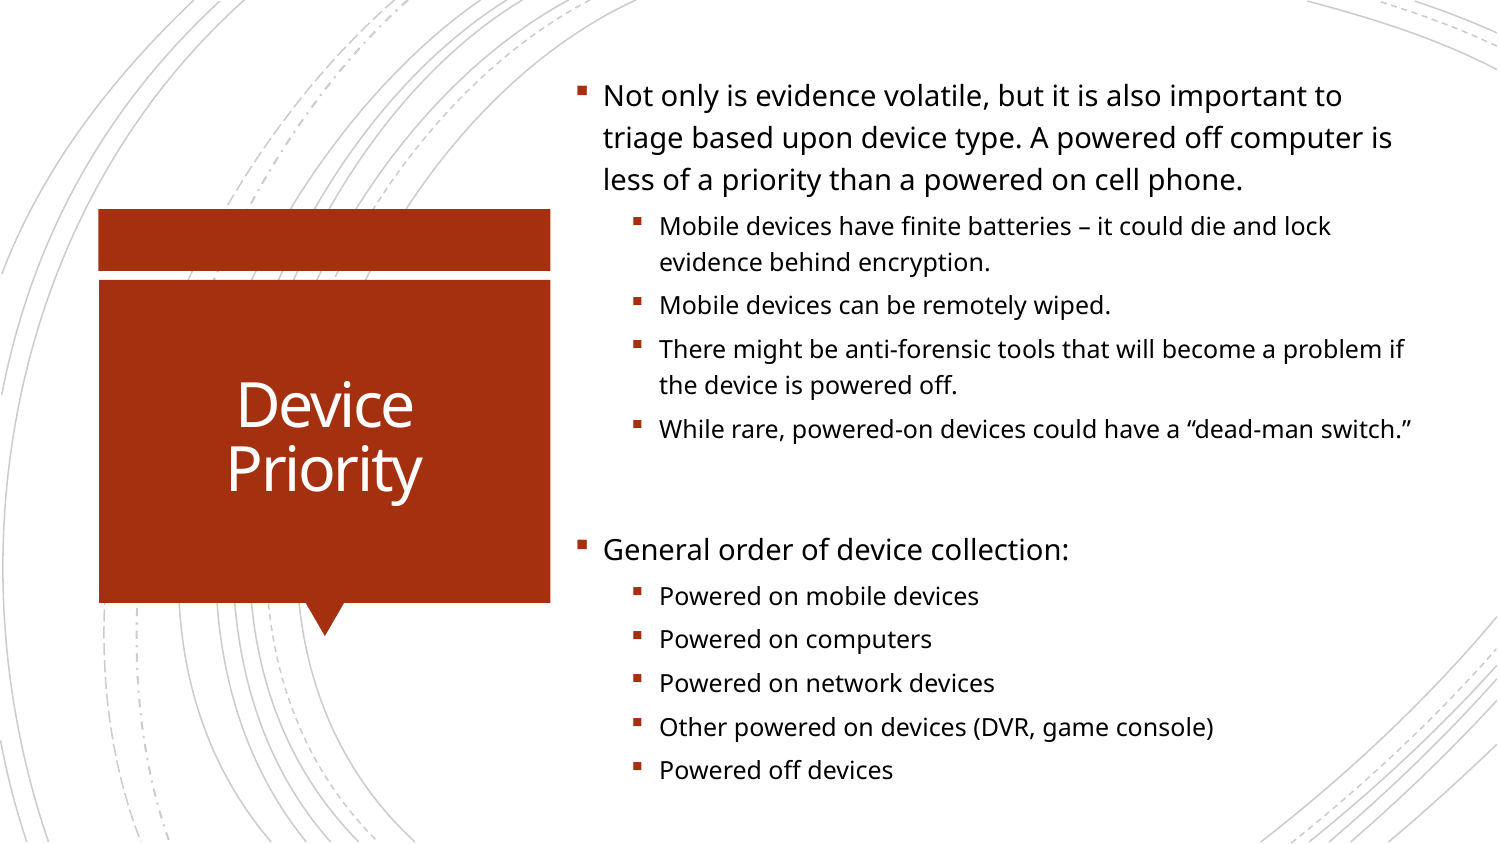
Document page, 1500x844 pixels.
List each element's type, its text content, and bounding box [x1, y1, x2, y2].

title Device Priority [109, 289, 540, 592]
list Not only is evidence volatile, but it is also important to triage based upon device type. A powered off computer is less of a priority than a powered on cell phone. Mobile devices have finite batteries – it could die and lock evidence behind encryption. Mobile devices can be remotely wiped. There might be anti-forensic tools that will become a problem if the device is powered off. While rare, powered-on devices could have a “dead-man switch.” General order of device collection: Powered on mobile devices Powered on computers Powered on network devices Other powered on devices (DVR, game console) Powered off devices [563, 63, 1438, 792]
